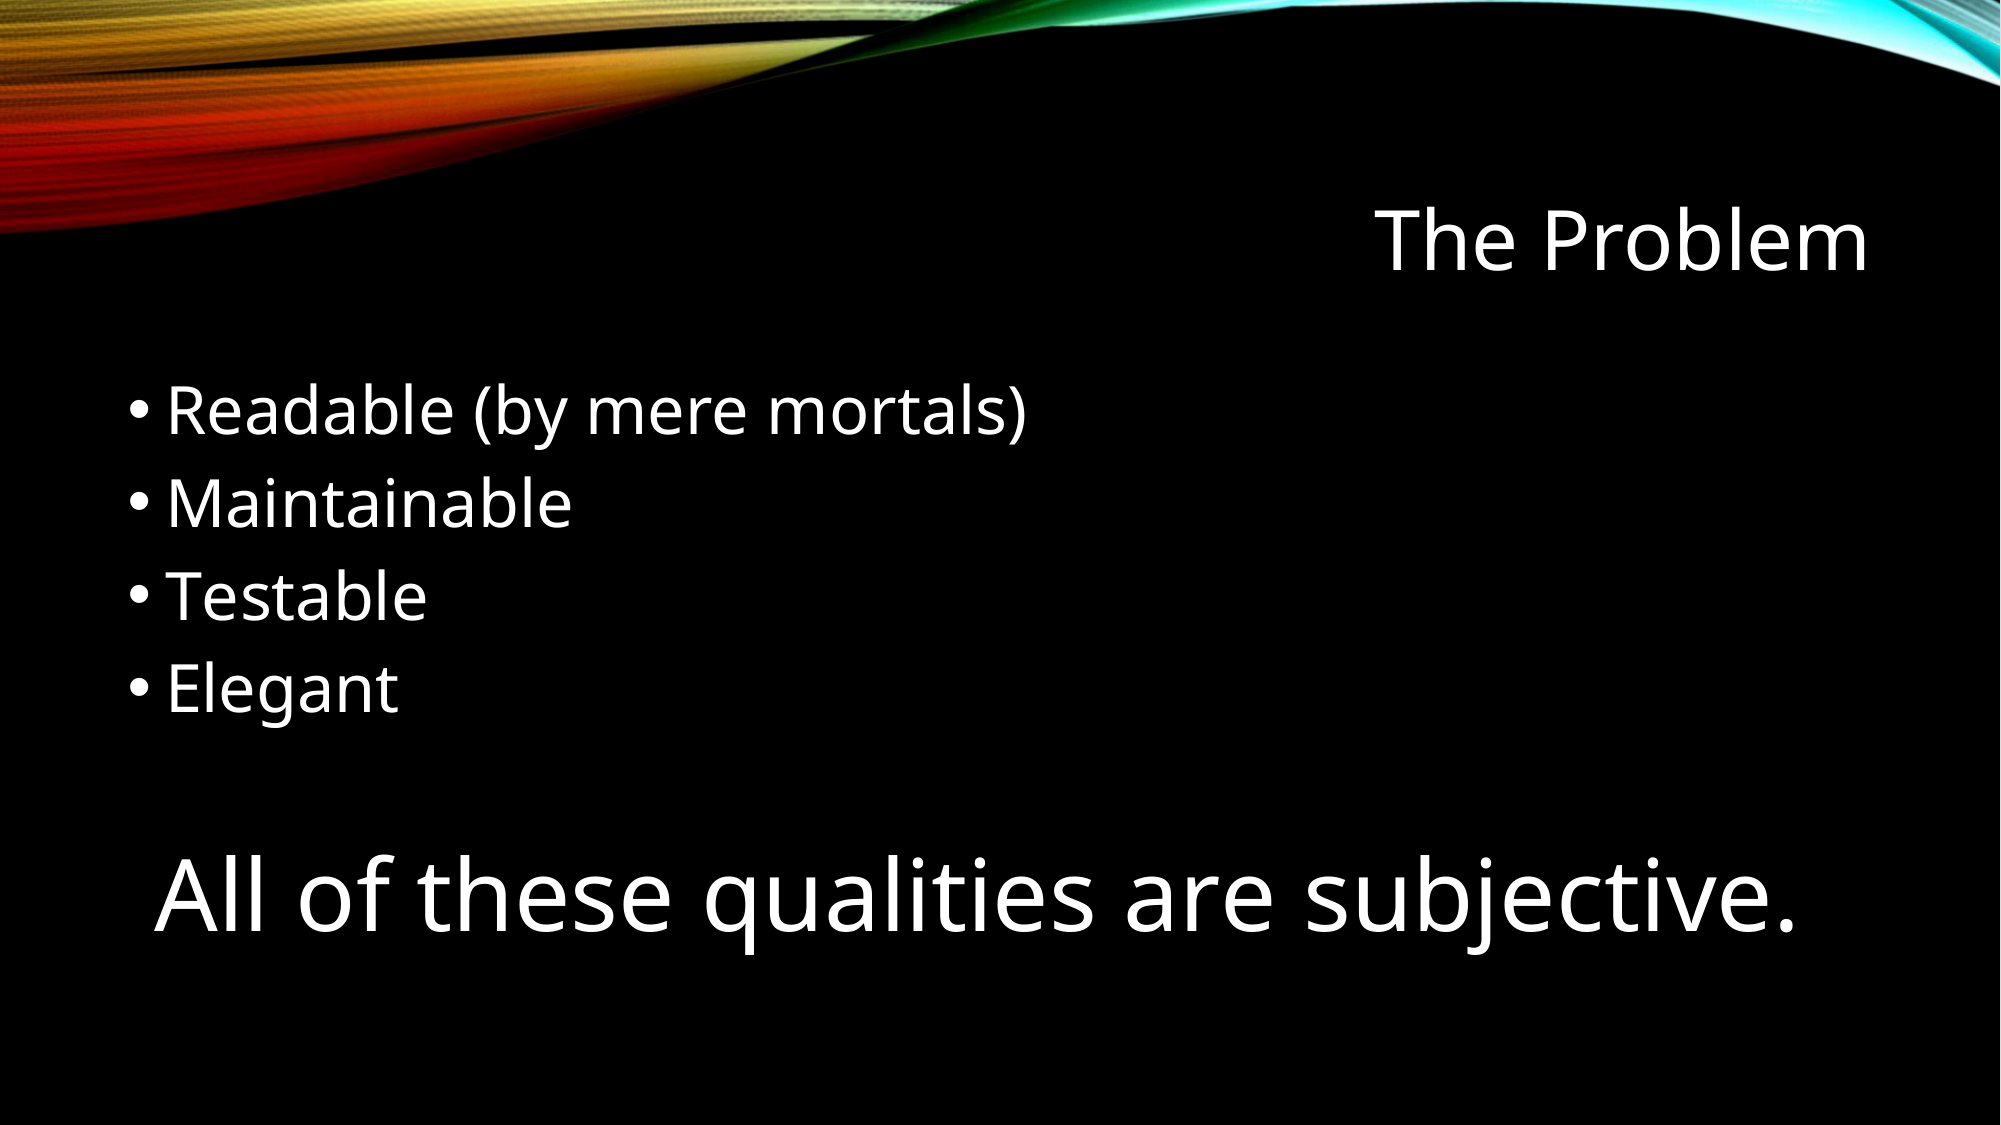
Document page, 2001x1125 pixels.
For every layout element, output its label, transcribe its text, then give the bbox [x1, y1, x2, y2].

title The Problem [125, 187, 1875, 376]
text_box Readable (by mere mortals) Maintainable Testable Elegant All of these qualities are subjective. [125, 367, 1849, 952]
picture [0, 0, 2000, 237]
